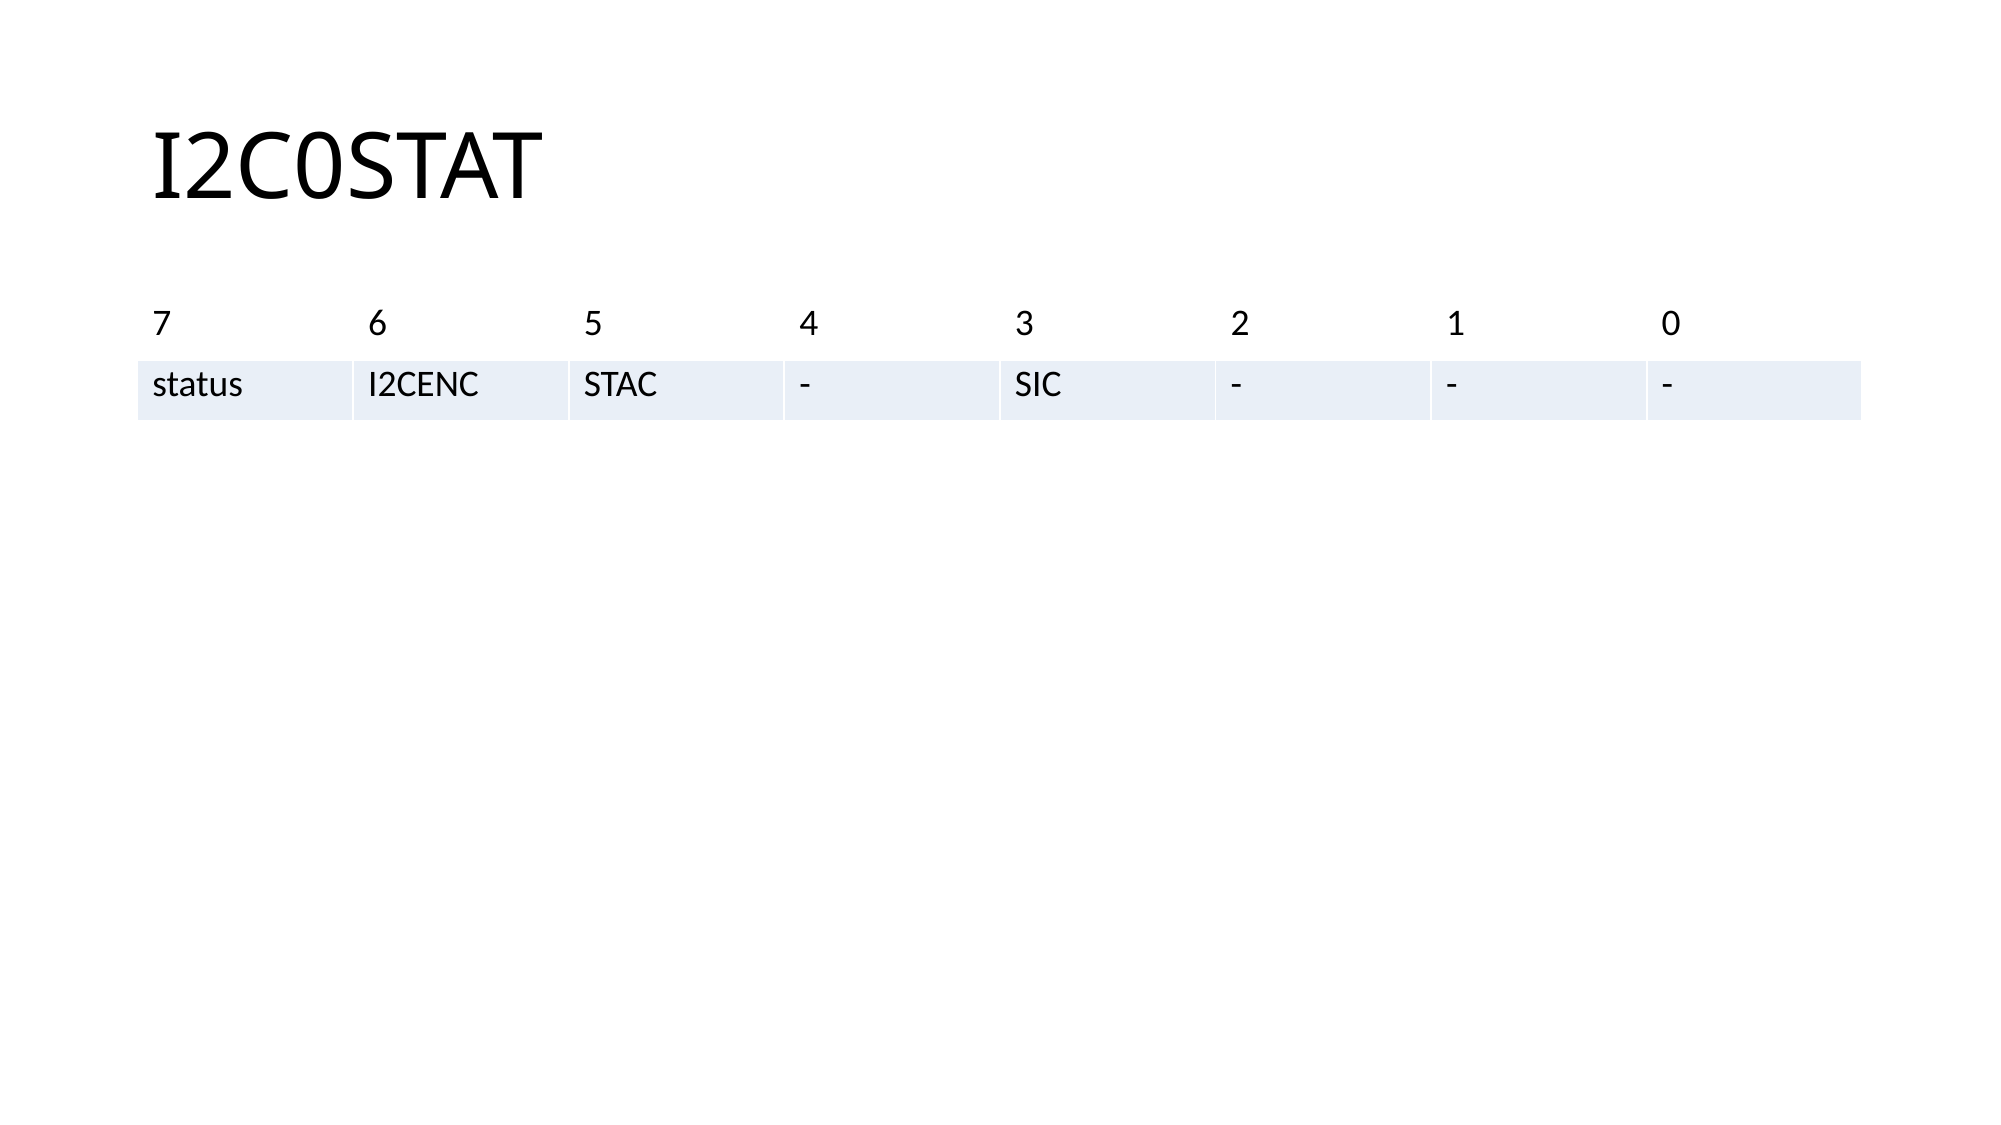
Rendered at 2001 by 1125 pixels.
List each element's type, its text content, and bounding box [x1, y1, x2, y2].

table_cell - [1648, 361, 1861, 420]
table_cell SIC [1001, 361, 1215, 420]
table_header 3 [1001, 300, 1215, 359]
table_header 5 [570, 300, 783, 359]
table_cell - [785, 361, 999, 420]
table_header 4 [785, 300, 999, 359]
table_header 6 [354, 300, 568, 359]
table_header 7 [138, 300, 352, 359]
table_header 2 [1216, 300, 1430, 359]
title I2C0STAT [137, 59, 1863, 278]
table_cell - [1216, 361, 1430, 420]
table_header 0 [1648, 300, 1861, 359]
table_cell status [138, 361, 352, 420]
table_cell - [1432, 361, 1646, 420]
table_cell STAC [570, 361, 783, 420]
table_header 1 [1432, 300, 1646, 359]
table_cell I2CENC [354, 361, 568, 420]
